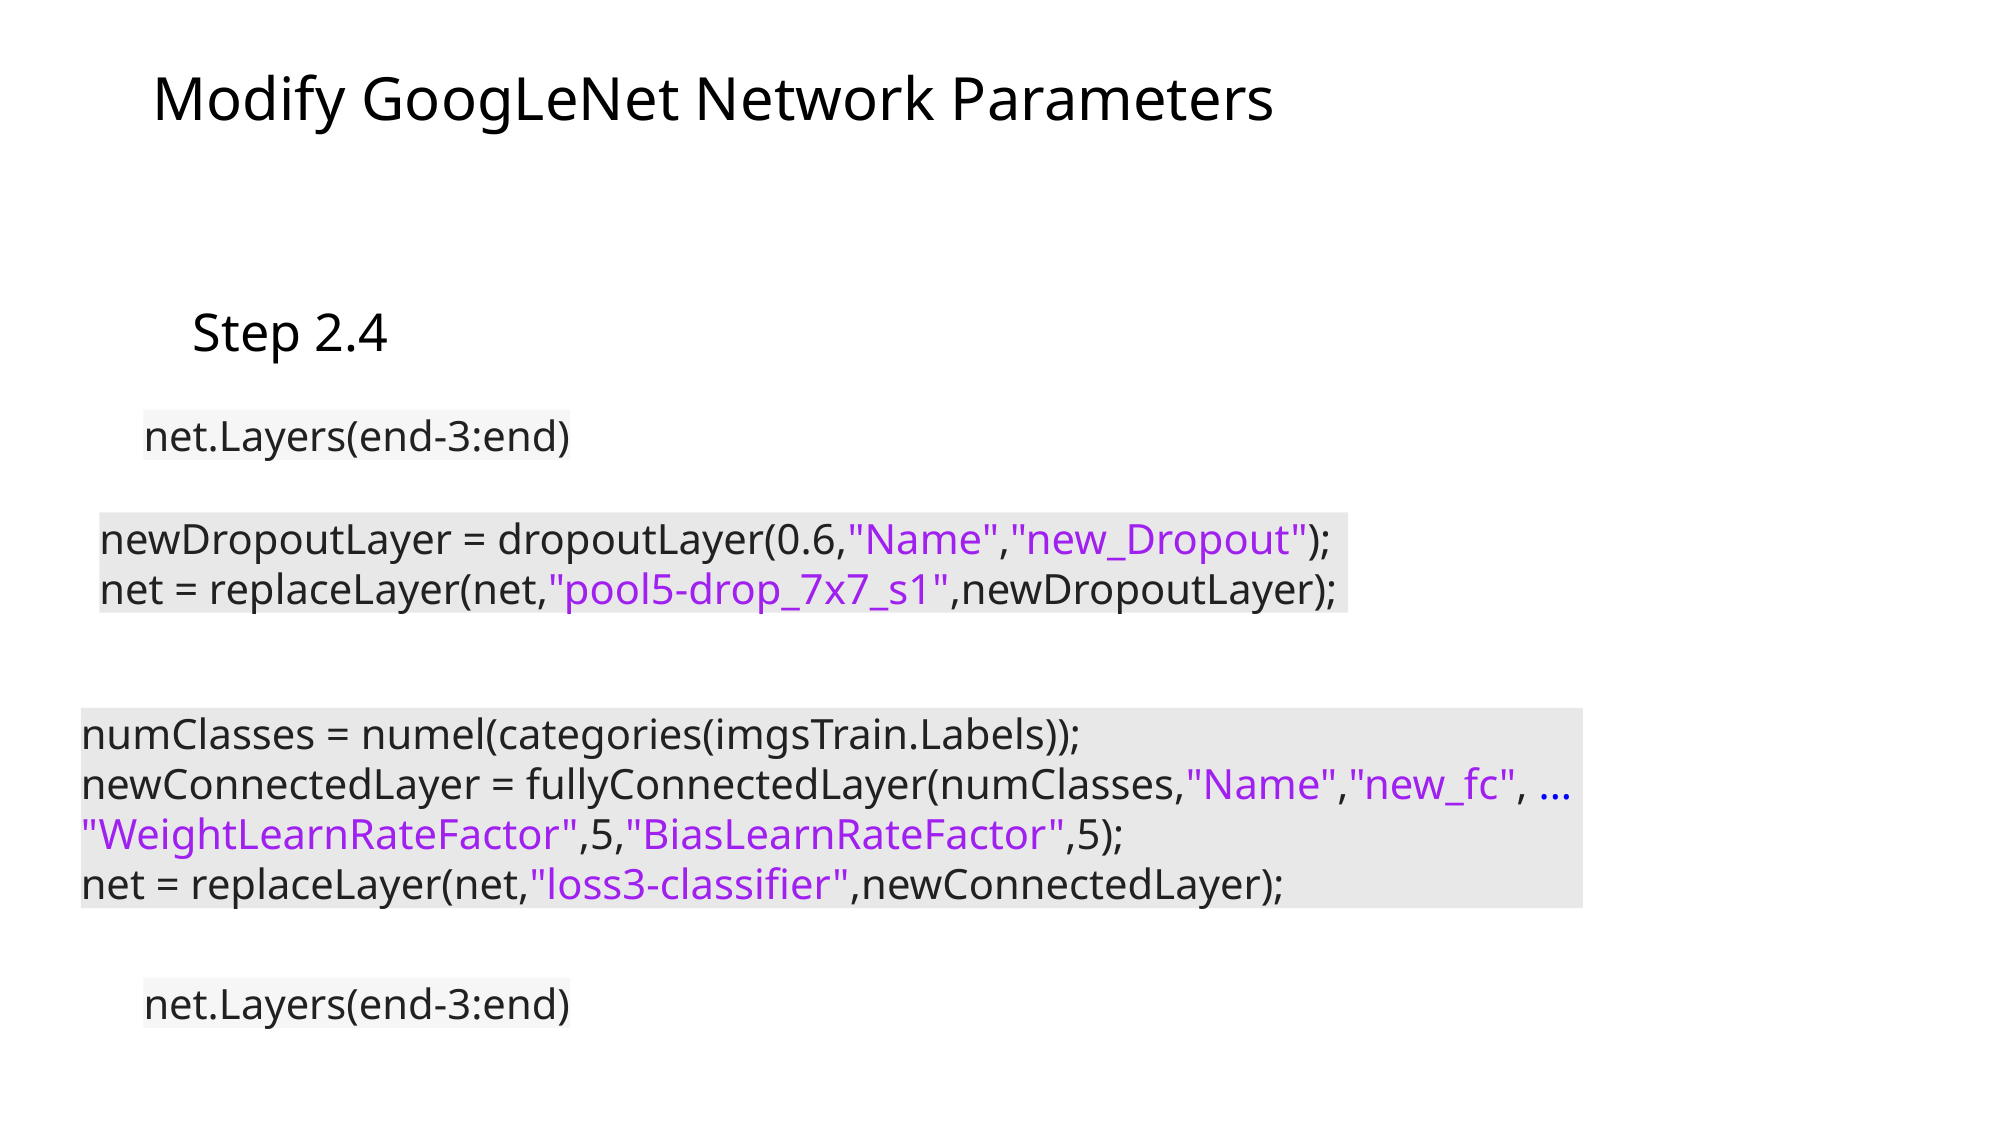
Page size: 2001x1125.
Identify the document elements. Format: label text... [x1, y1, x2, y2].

text_box numClasses = numel(categories(imgsTrain.Labels)); newConnectedLayer = fullyConnectedLayer(numClasses,"Name","new_fc", ... "WeightLearnRateFactor",5,"BiasLearnRateFactor",5); net = replaceLayer(net,"loss3-classifier",newConnectedLayer); [80, 707, 1583, 909]
text_box Step 2.4 [178, 292, 404, 370]
text_box net.Layers(end-3:end) [143, 409, 571, 460]
text_box net.Layers(end-3:end) [143, 977, 571, 1028]
title Modify GoogLeNet Network Parameters [137, 59, 1863, 278]
text_box newDropoutLayer = dropoutLayer(0.6,"Name","new_Dropout"); net = replaceLayer(net,"pool5-drop_7x7_s1",newDropoutLayer); [99, 512, 1349, 613]
